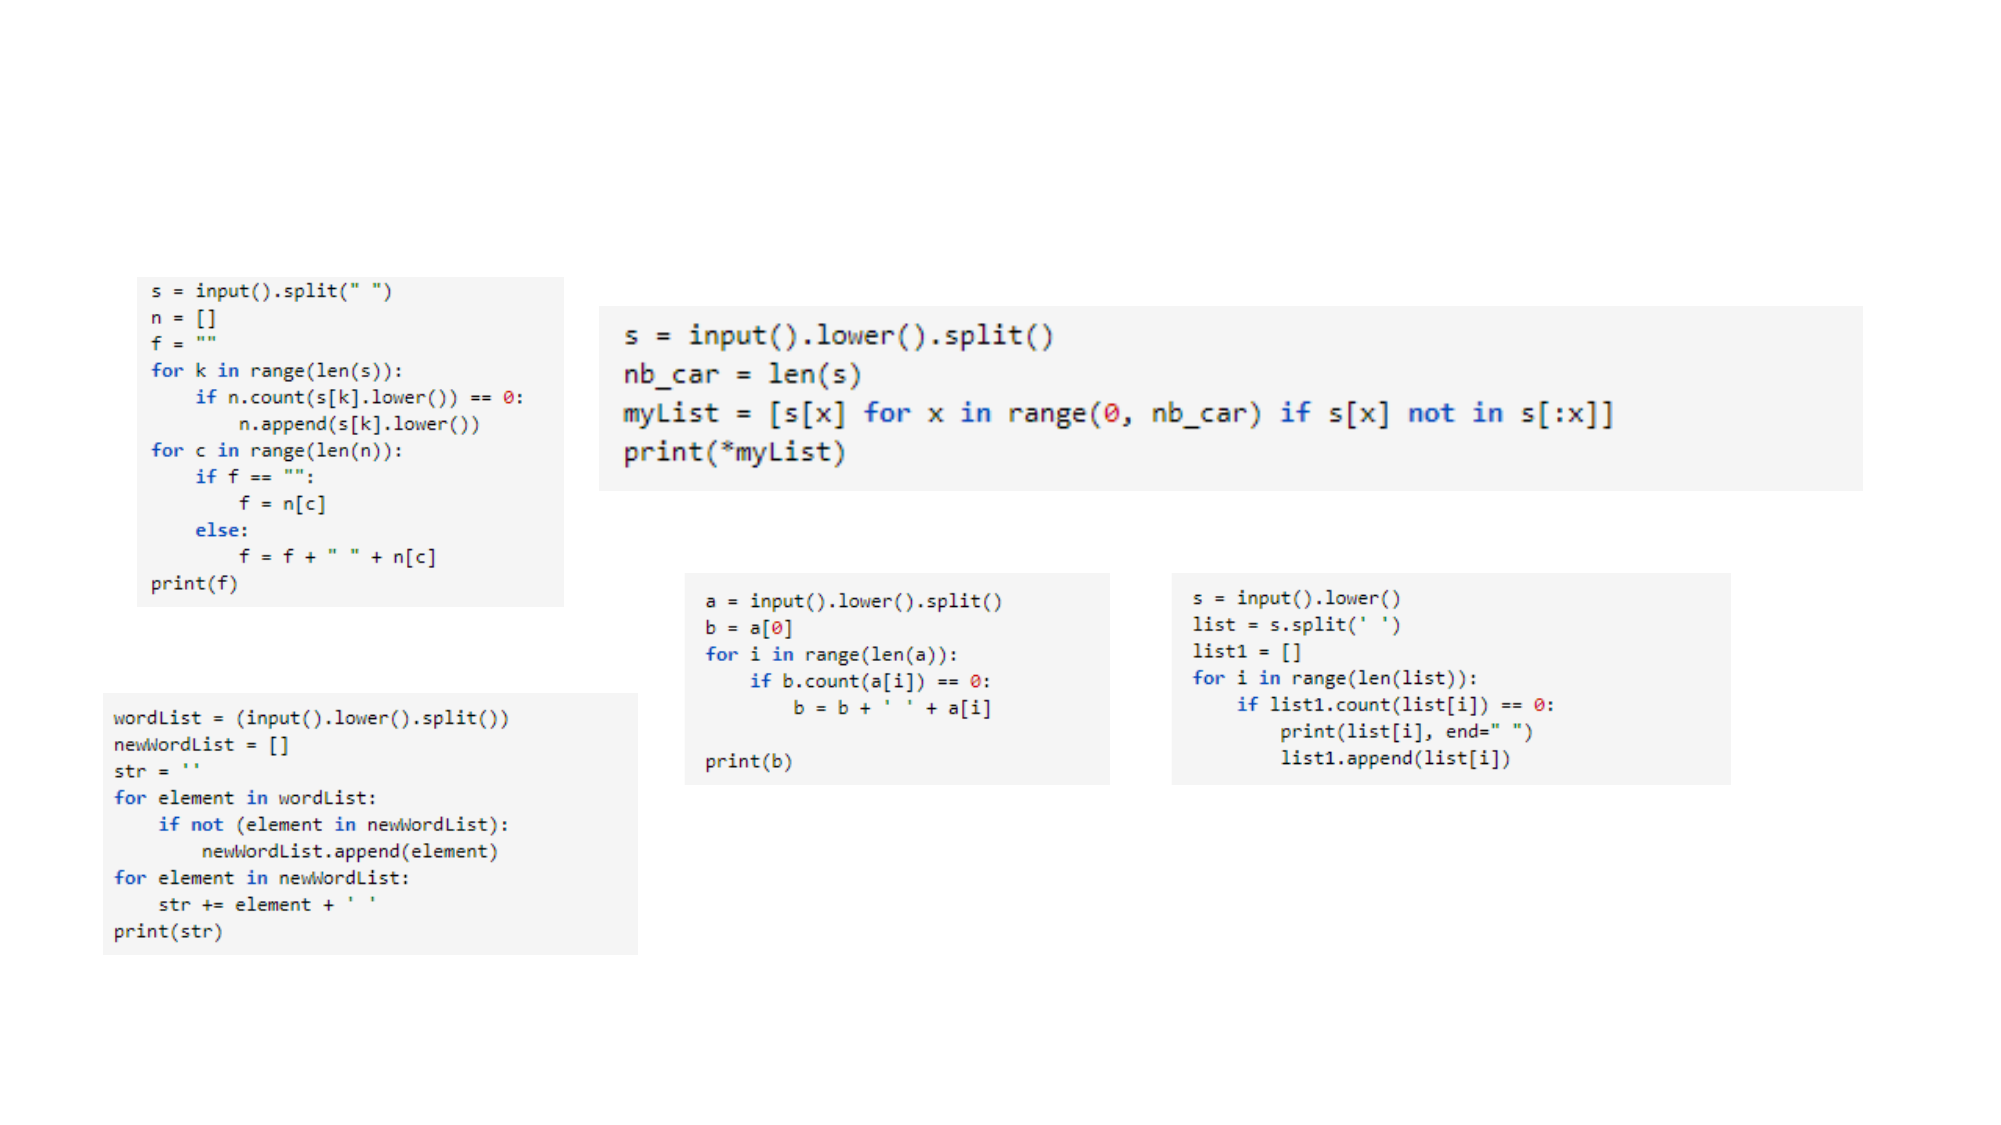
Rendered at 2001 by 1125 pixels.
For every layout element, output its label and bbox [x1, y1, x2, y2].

picture [1169, 573, 1731, 785]
picture [599, 306, 1863, 491]
picture [682, 573, 1110, 785]
list [137, 277, 565, 608]
picture [103, 693, 638, 955]
